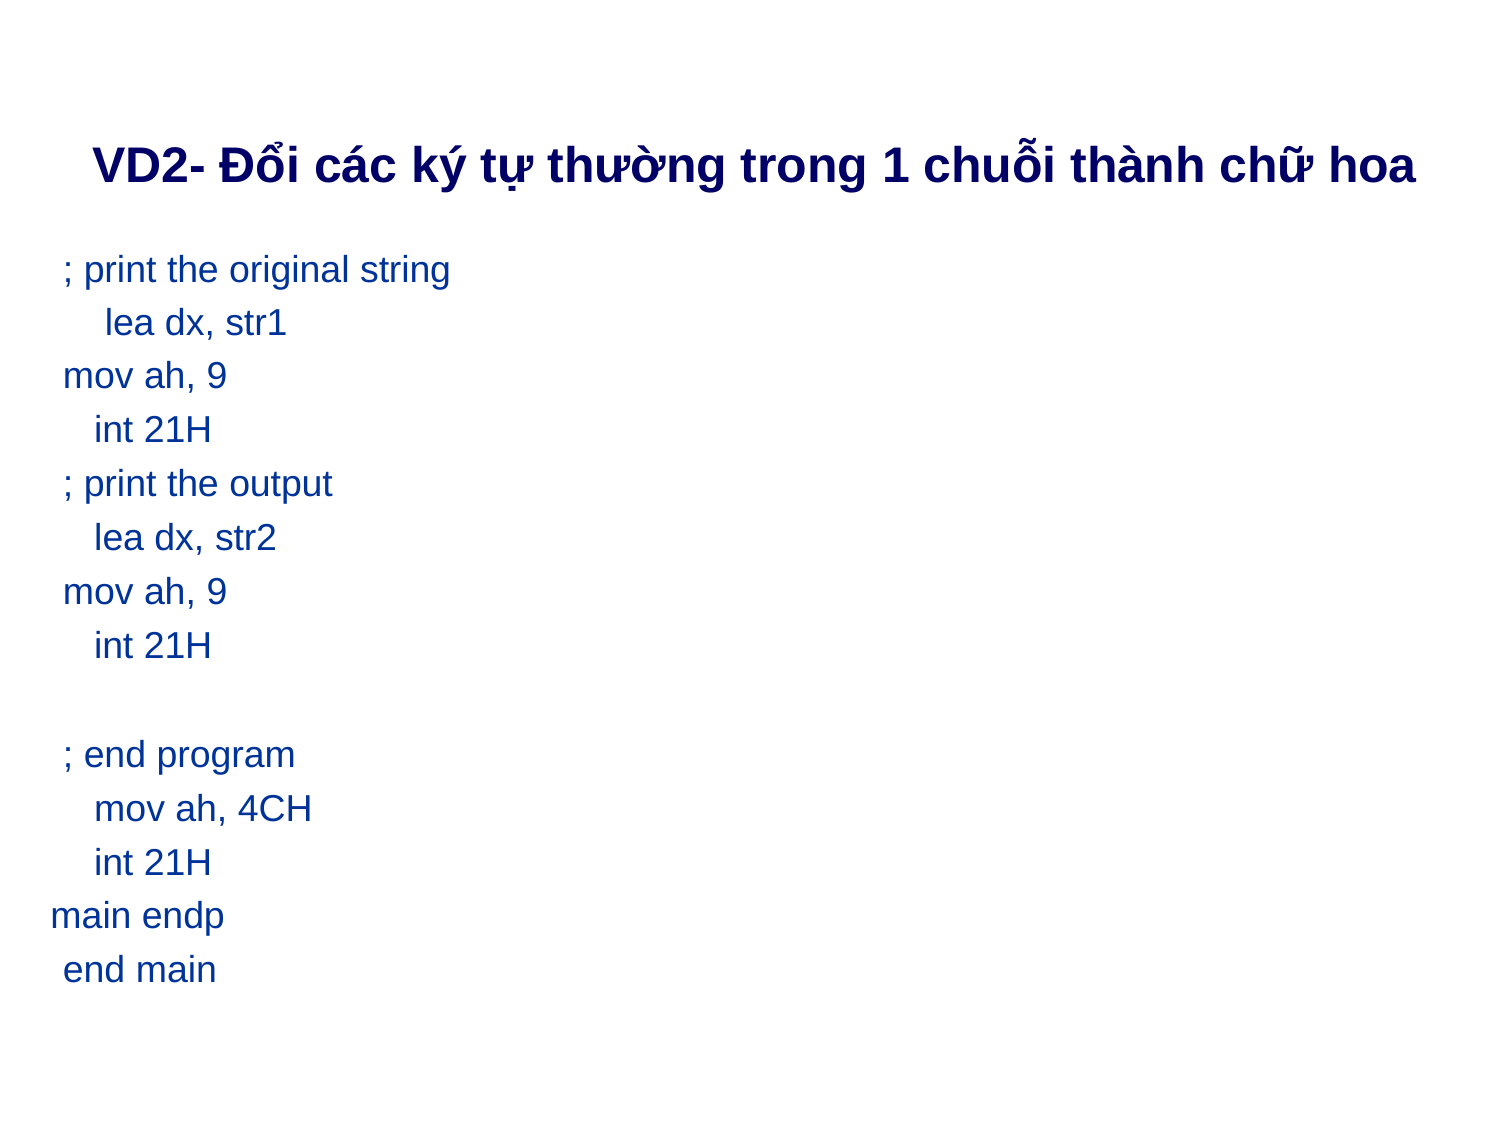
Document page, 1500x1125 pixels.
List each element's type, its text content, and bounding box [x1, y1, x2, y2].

title VD2- Đổi các ký tự thường trong 1 chuỗi thành chữ hoa [90, 130, 1422, 321]
text_box ; print the original string lea dx, str1 mov ah, 9 int 21H ; print the output lea dx, str2 mov ah, 9 int 21H ; end program mov ah, 4CH int 21H main endp end main [50, 235, 455, 991]
